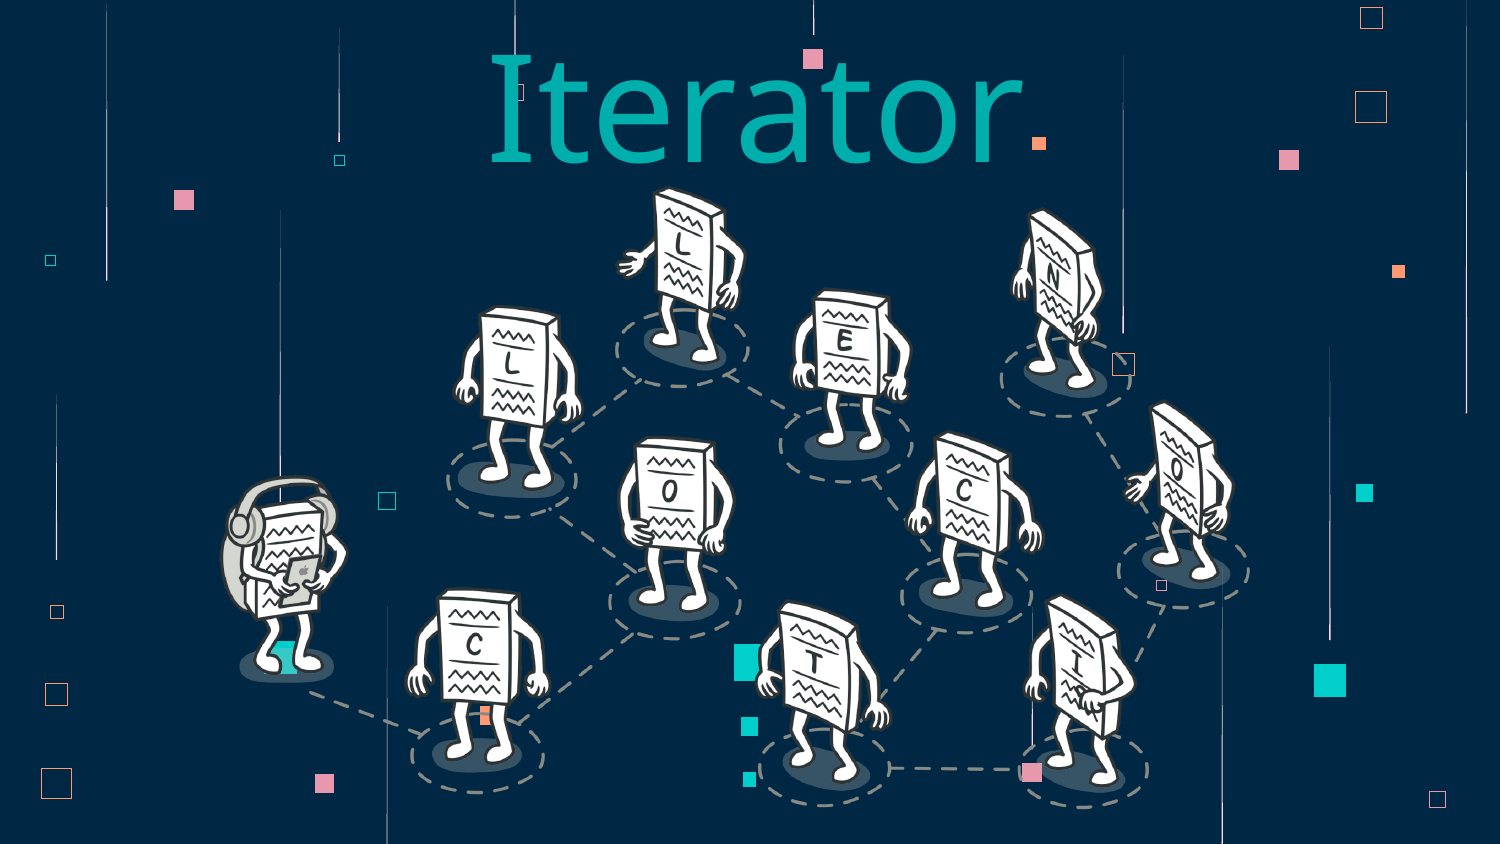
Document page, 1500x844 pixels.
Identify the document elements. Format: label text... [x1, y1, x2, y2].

picture [204, 169, 1261, 830]
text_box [1313, 345, 1347, 698]
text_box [1111, 55, 1135, 168]
text_box [1032, 137, 1046, 151]
title Iterator [262, 31, 1251, 168]
